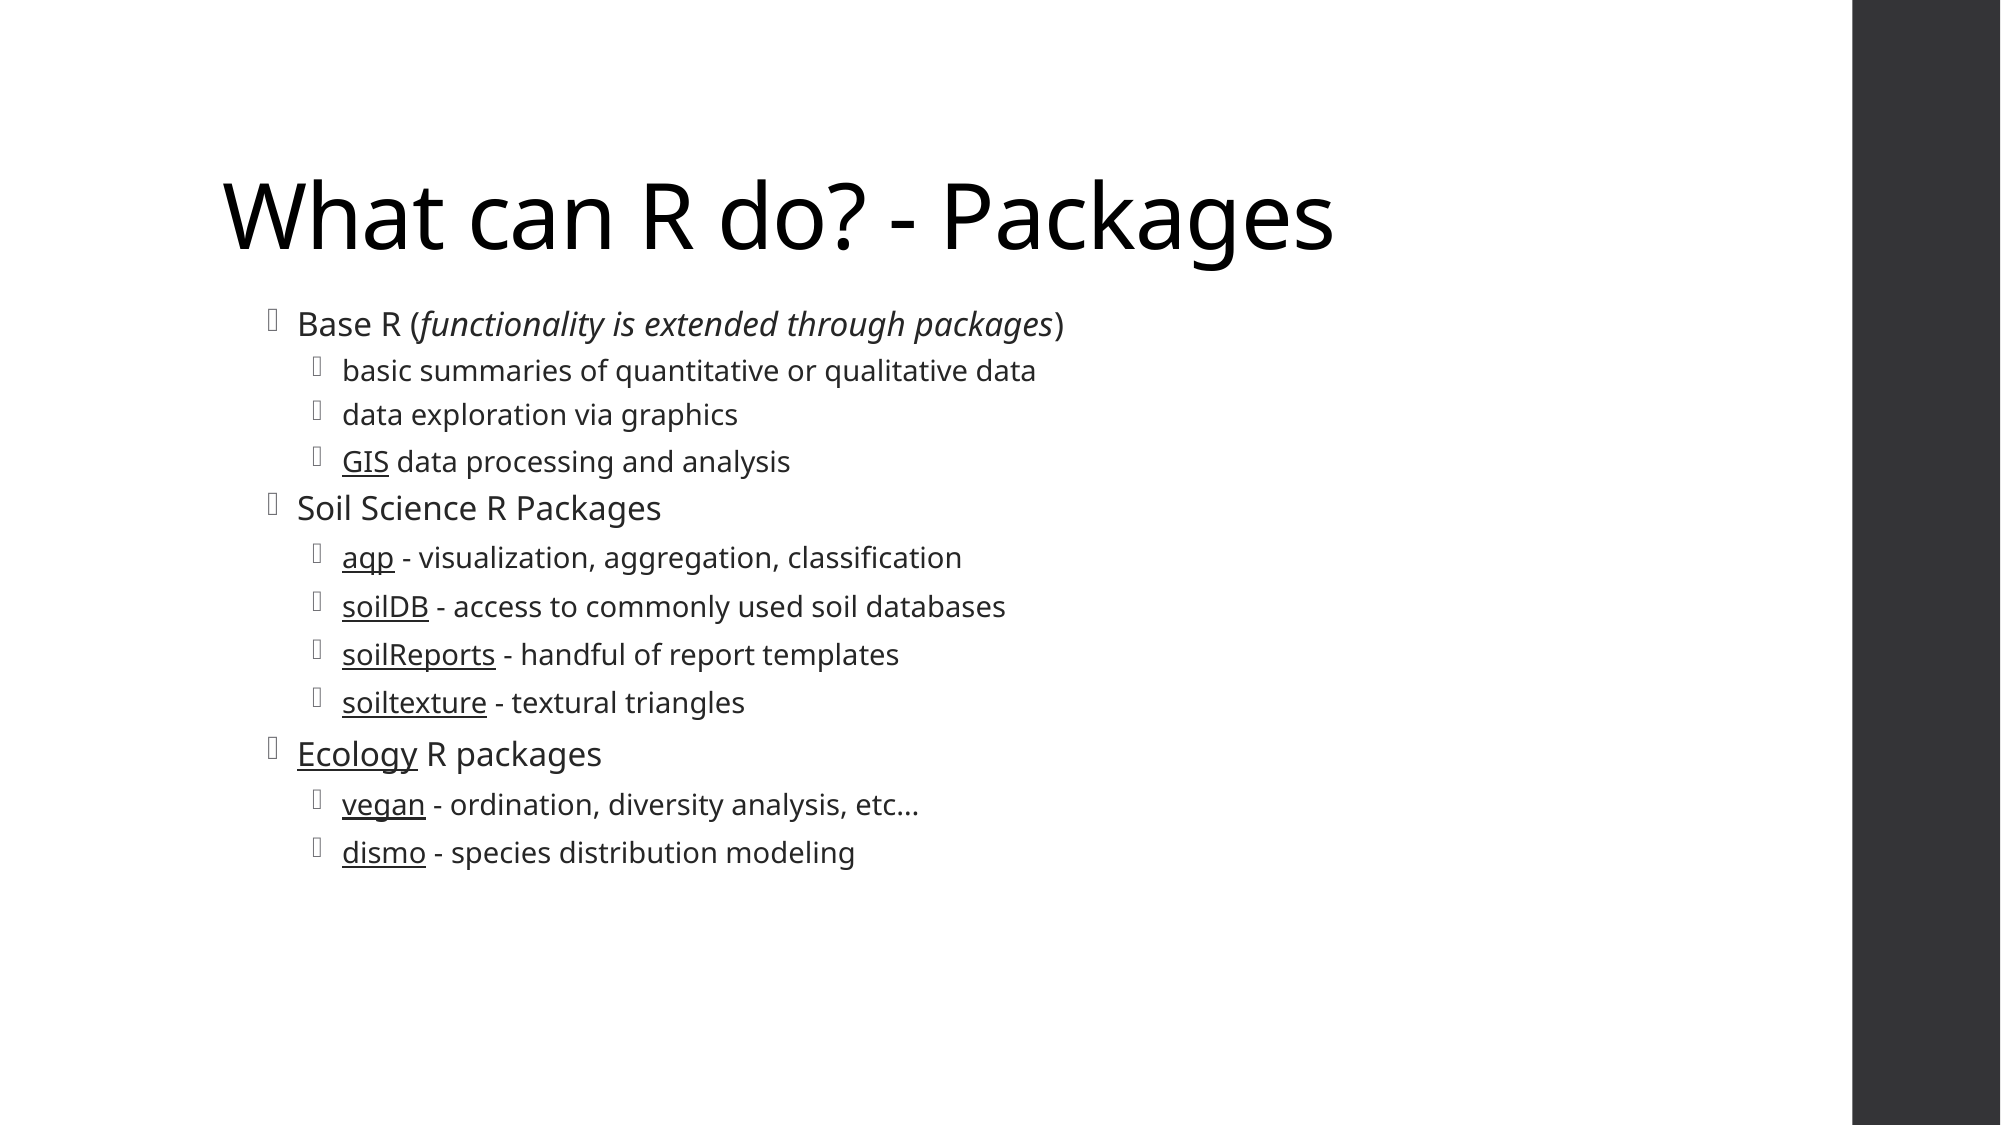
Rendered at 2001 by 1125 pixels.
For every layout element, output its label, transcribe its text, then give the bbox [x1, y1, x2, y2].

list Base R (functionality is extended through packages) basic summaries of quantitative or qualitative data data exploration via graphics GIS data processing and analysis Soil Science R Packages aqp - visualization, aggregation, classification soilDB - access to commonly used soil databases soilReports - handful of report templates soiltexture - textural triangles Ecology R packages vegan - ordination, diversity analysis, etc… dismo - species distribution modeling [206, 299, 1617, 1014]
title What can R do? - Packages [206, 60, 1797, 278]
